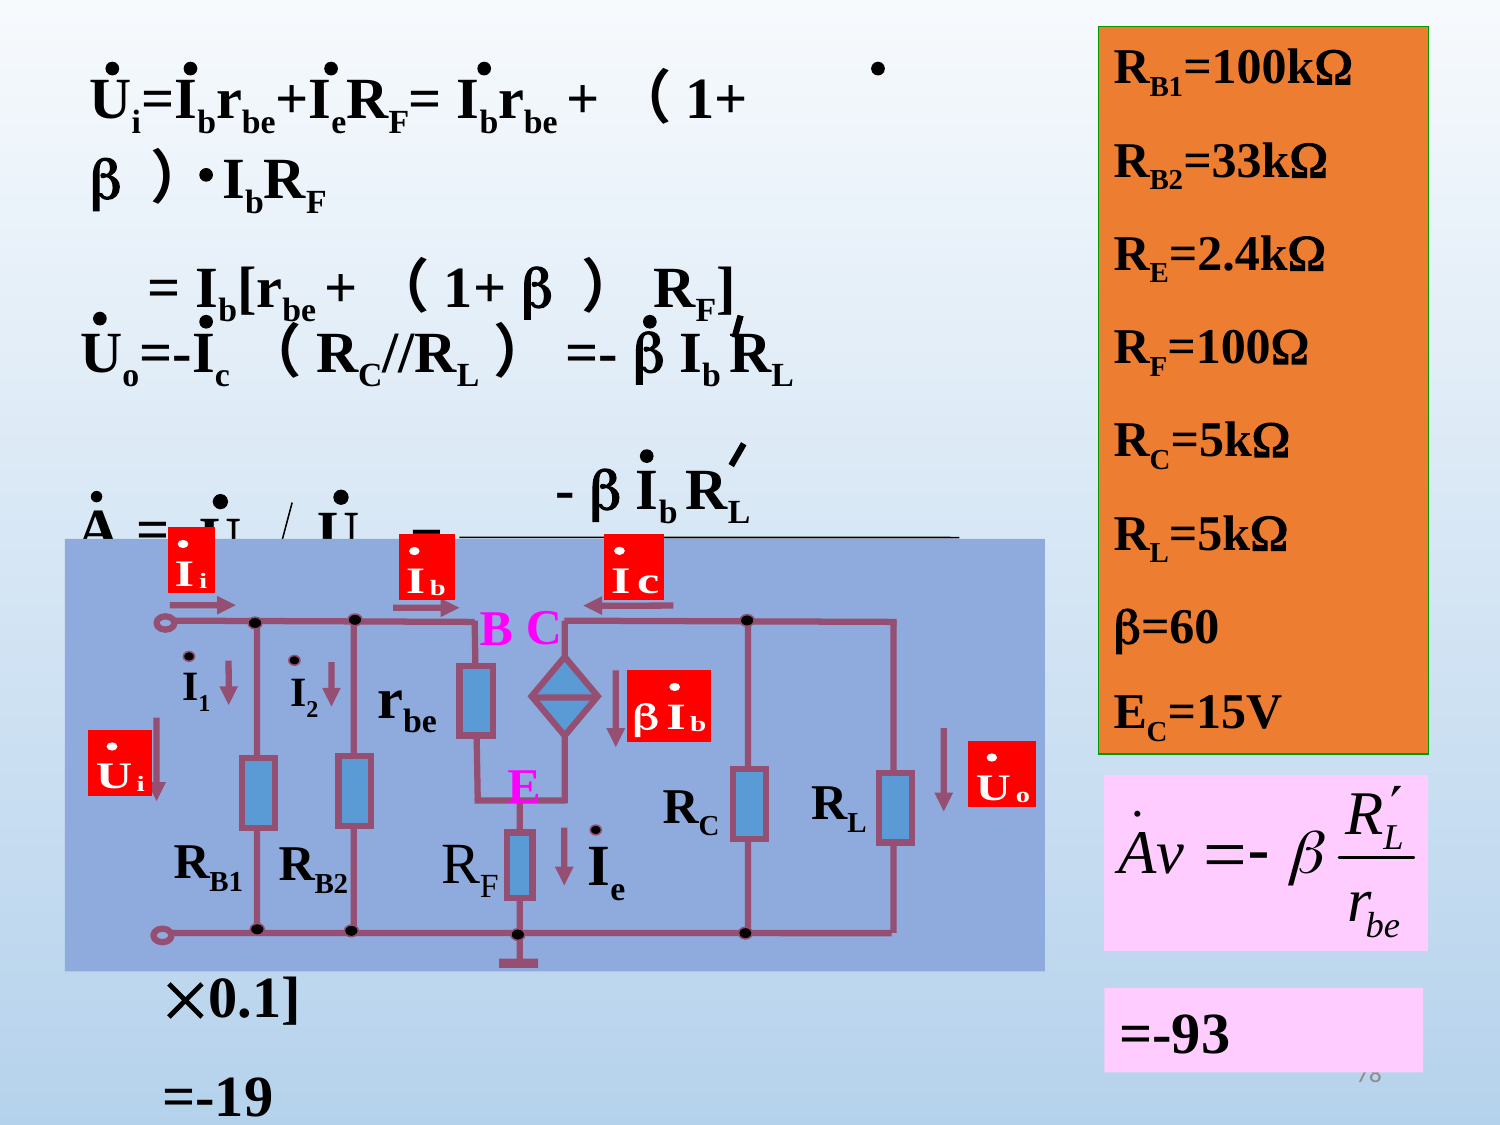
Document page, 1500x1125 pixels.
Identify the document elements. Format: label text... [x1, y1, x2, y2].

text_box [62, 443, 1019, 626]
slide_number 78 [1059, 1042, 1397, 1103]
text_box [64, 527, 1045, 972]
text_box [1104, 774, 1429, 951]
text_box RB1=100k RB2=33k RE=2.4k RF=100 RC=5k RL=5k =60 EC=15V [1098, 26, 1429, 755]
text_box =-93 [1104, 987, 1424, 1073]
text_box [65, 53, 1000, 392]
text_box =-60（5//5）/[1.62+(1+60) 0.1] =-19 [147, 972, 1042, 1125]
